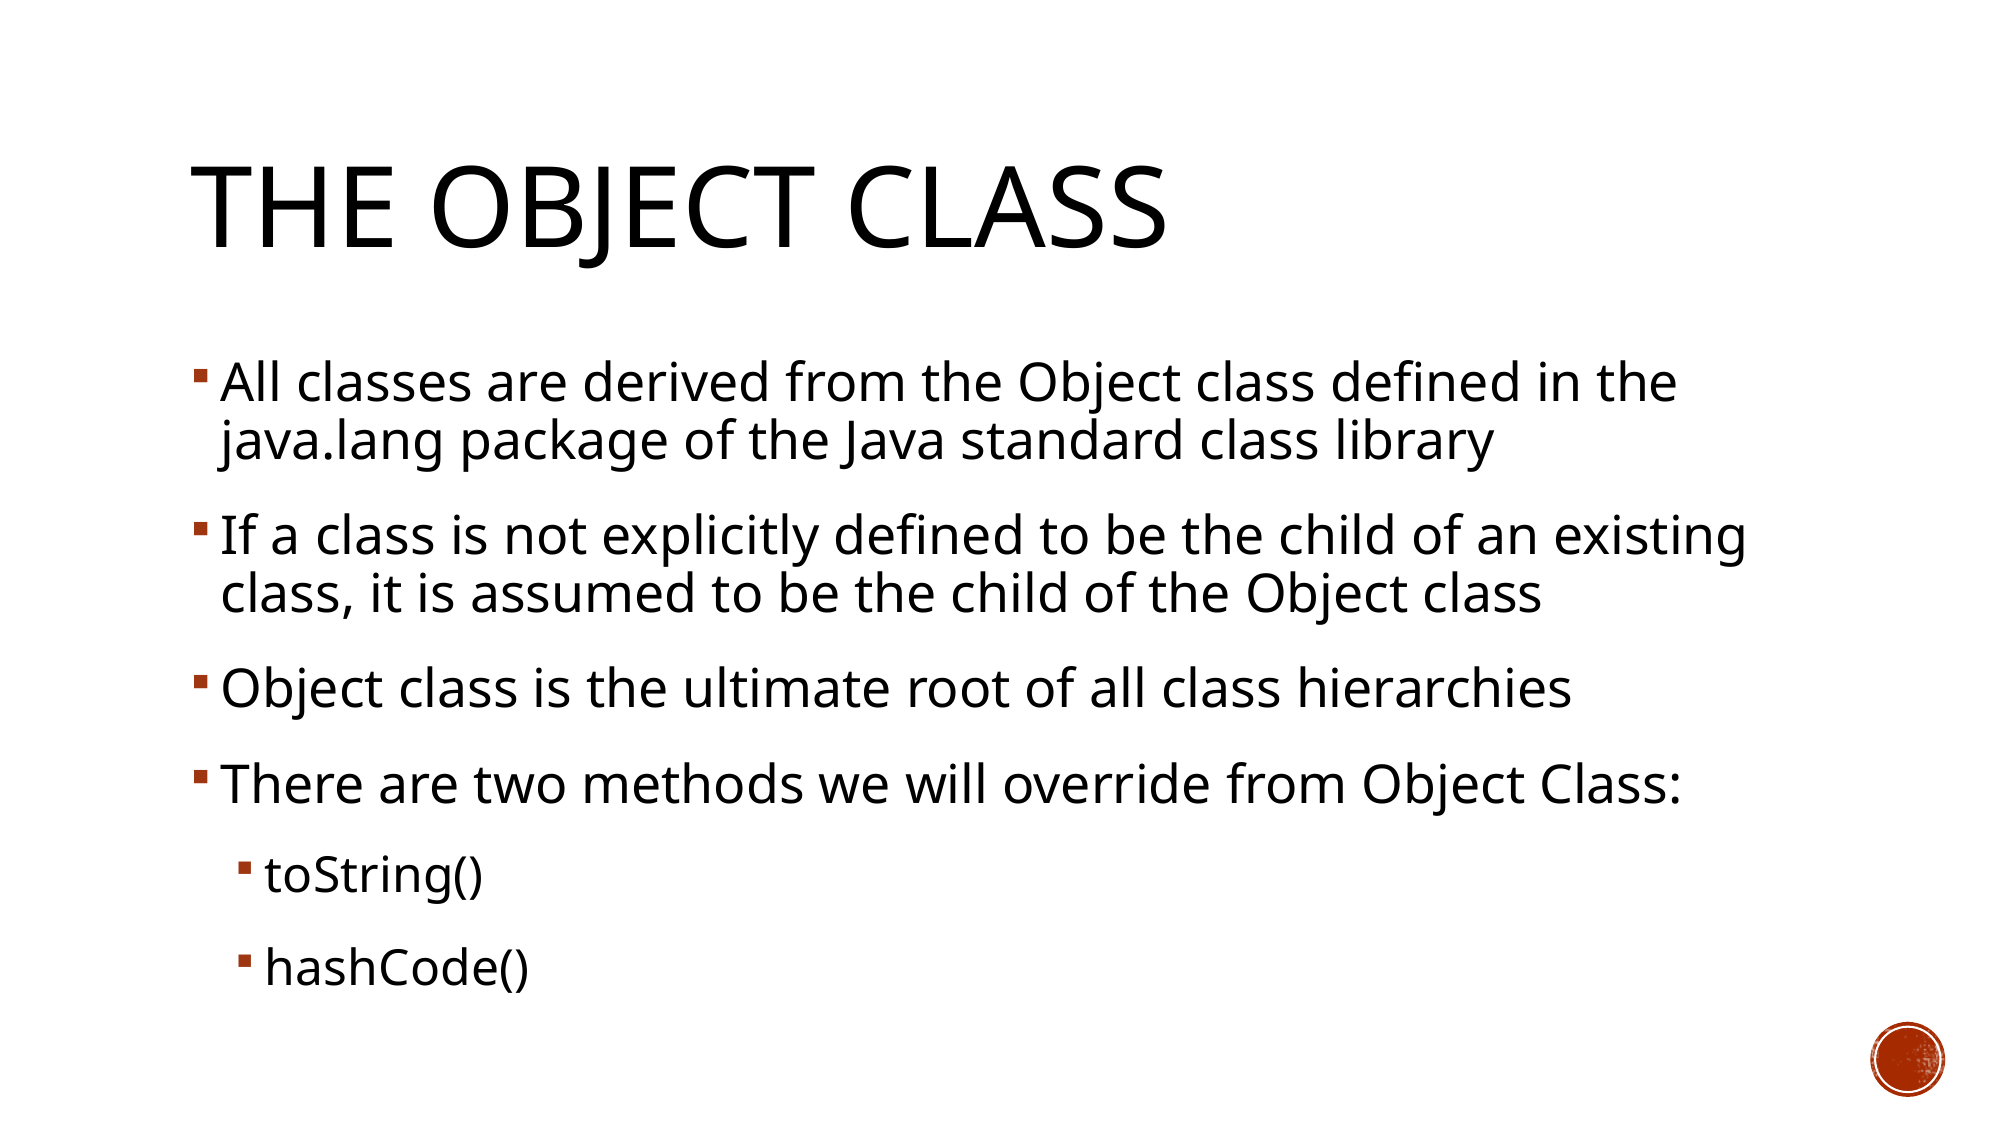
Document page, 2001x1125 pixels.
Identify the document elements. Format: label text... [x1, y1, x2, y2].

title The Object Class [175, 79, 1826, 344]
list All classes are derived from the Object class defined in the java.lang package of the Java standard class library If a class is not explicitly defined to be the child of an existing class, it is assumed to be the child of the Object class Object class is the ultimate root of all class hierarchies There are two methods we will override from Object Class: toString() hashCode() [175, 348, 1826, 1013]
